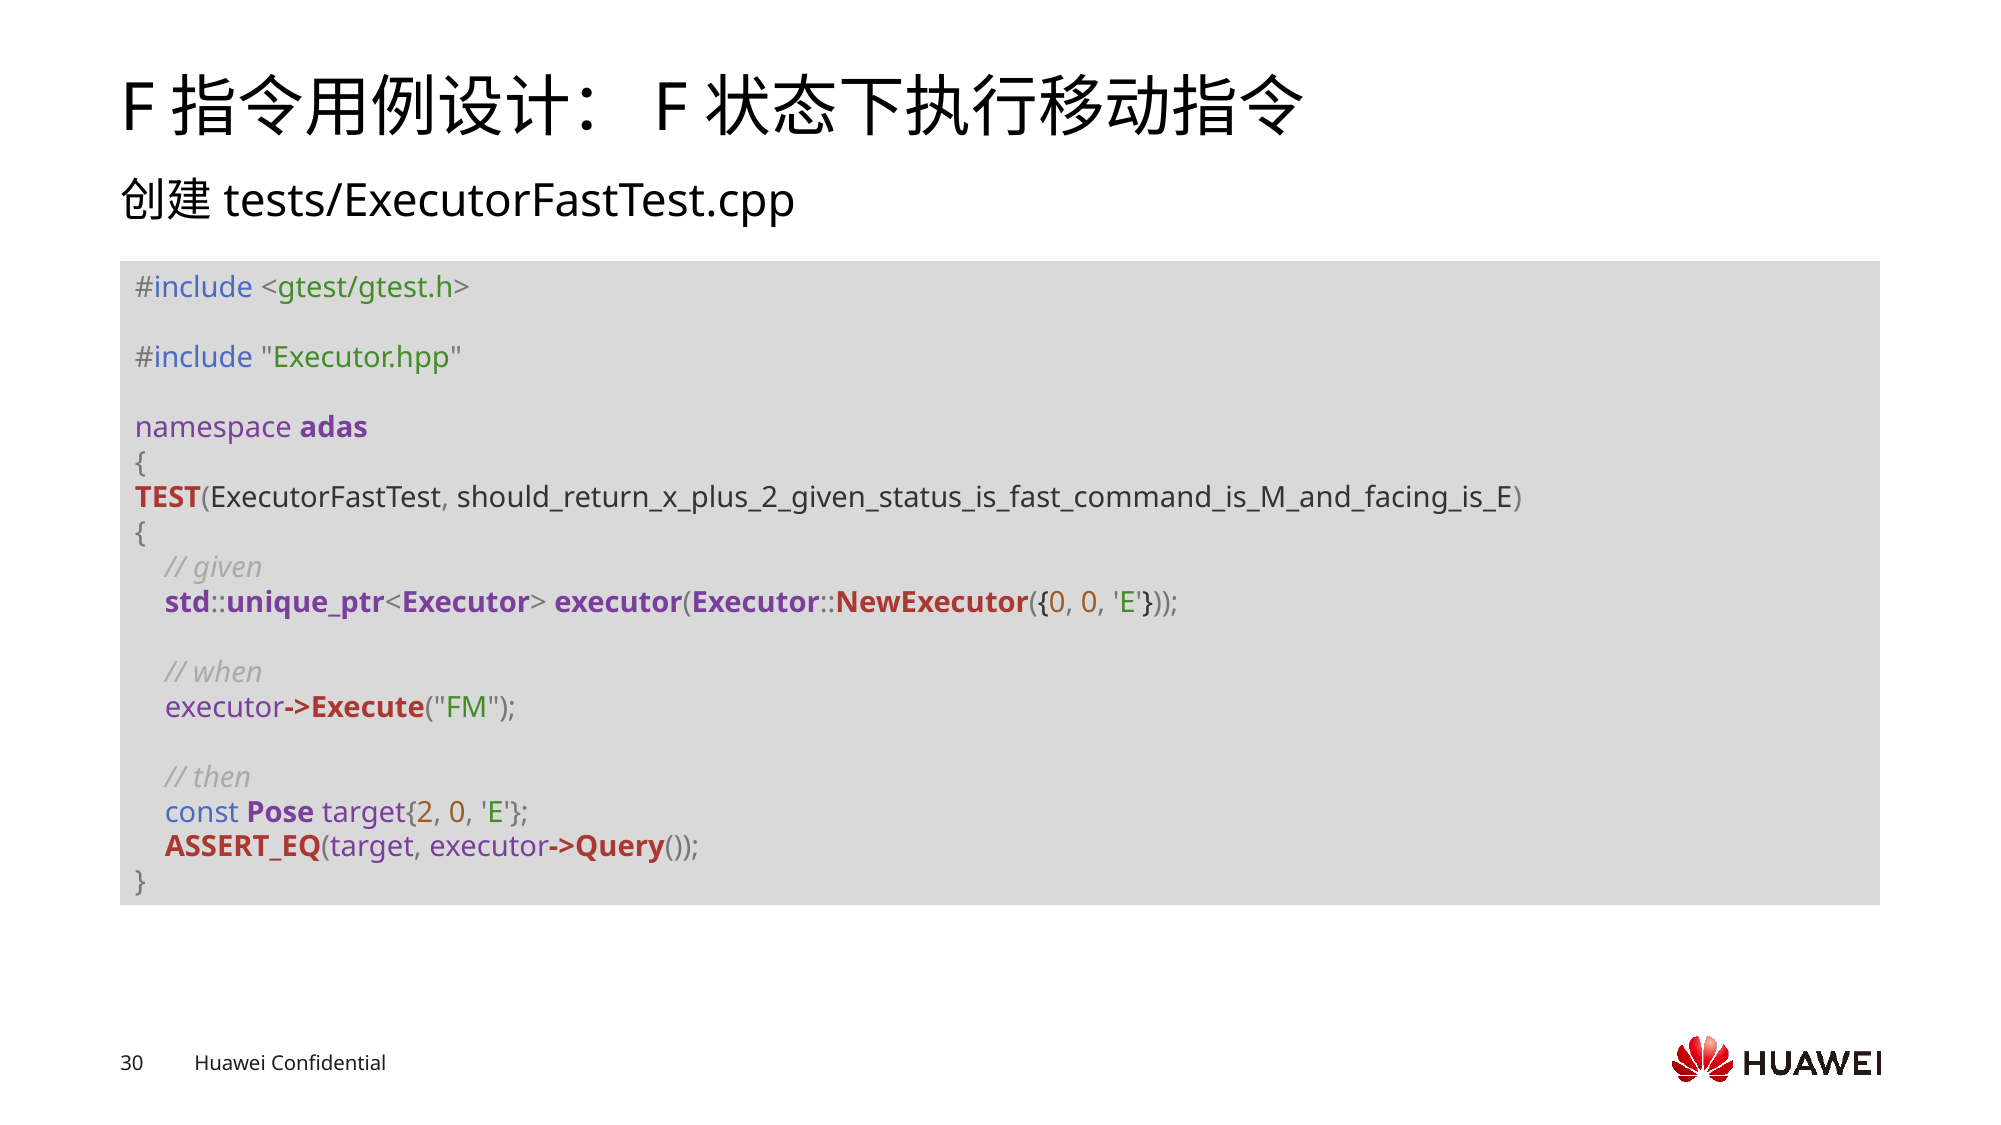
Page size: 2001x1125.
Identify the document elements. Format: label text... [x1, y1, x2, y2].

title F指令用例设计：F状态下执行移动指令 [120, 73, 1880, 154]
picture [1672, 1036, 1881, 1082]
text_box #include <gtest/gtest.h> #include "Executor.hpp" namespace adas { TEST(ExecutorFastTest, should_return_x_plus_2_given_status_is_fast_command_is_M_and_facing_is_E) { // given std::unique_ptr<Executor> executor(Executor::NewExecutor({0, 0, 'E'})); // when executor->Execute("FM"); // then const Pose target{2, 0, 'E'}; ASSERT_EQ(target, executor->Query()); } [120, 261, 1880, 906]
text_box 创建tests/ExecutorFastTest.cpp [106, 163, 812, 233]
